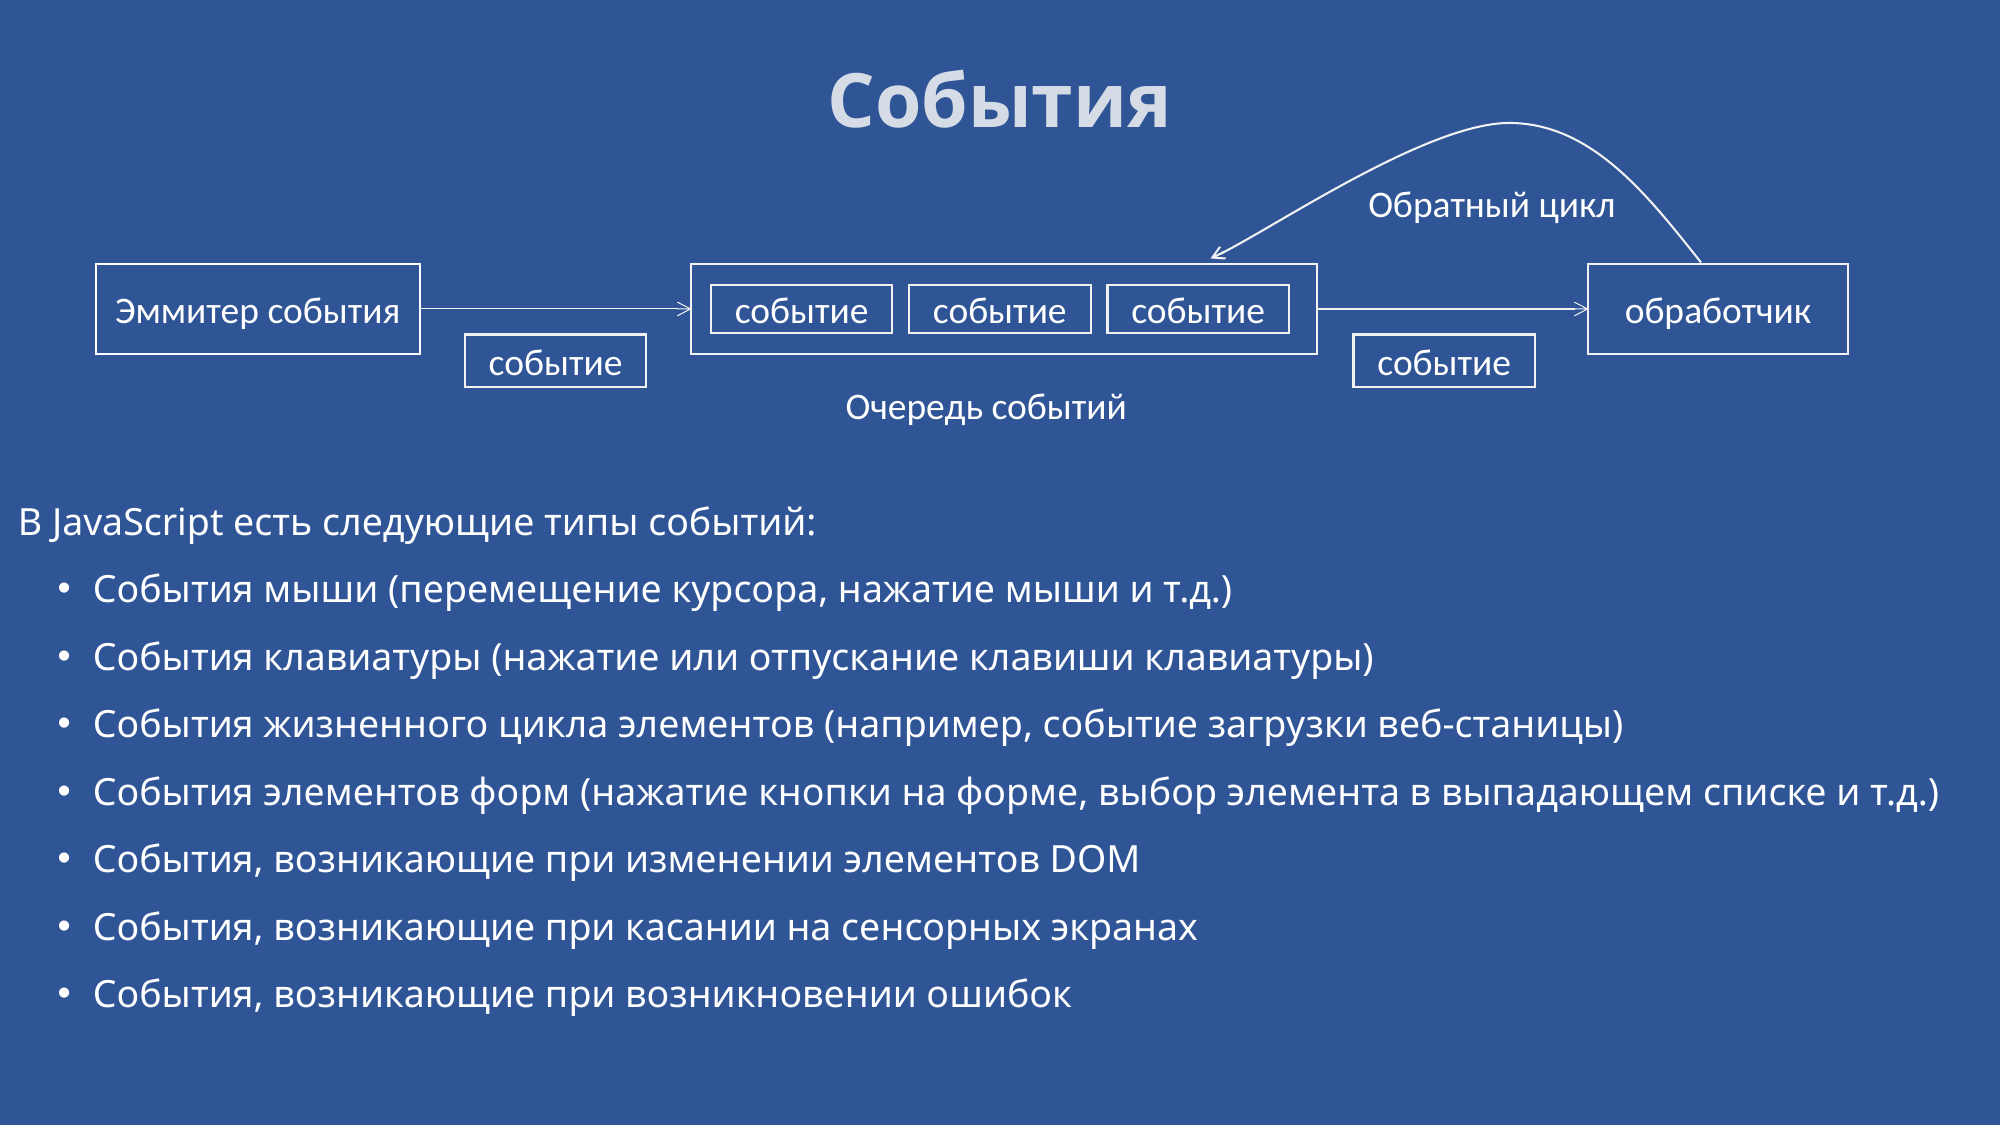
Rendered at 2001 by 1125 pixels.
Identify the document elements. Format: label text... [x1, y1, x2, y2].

text_box [1210, 177, 1702, 264]
text_box Очередь событий [830, 374, 1143, 435]
text_box В JavaScript есть следующие типы событий: События мыши (перемещение курсора, нажатие мыши и т.д.) События клавиатуры (нажатие или отпускание клавиши клавиатуры) События жизненного цикла элементов (например, событие загрузки веб-станицы) События элементов форм (нажатие кнопки на форме, выбор элемента в выпадающем списке и т.д.) События, возникающие при изменении элементов DOM События, возникающие при касании на сенсорных экранах События, возникающие при возникновении ошибок [3, 490, 1956, 1068]
text_box Эммитер события [95, 263, 421, 355]
text_box событие [464, 333, 647, 388]
text_box событие [1352, 333, 1536, 388]
title События [249, 46, 1750, 152]
text_box событие [908, 284, 1092, 334]
text_box событие [1106, 284, 1290, 334]
text_box событие [710, 284, 893, 334]
text_box [690, 263, 1318, 355]
text_box Обратный цикл [1353, 172, 1632, 233]
text_box [1364, 121, 1623, 172]
text_box обработчик [1587, 263, 1849, 355]
